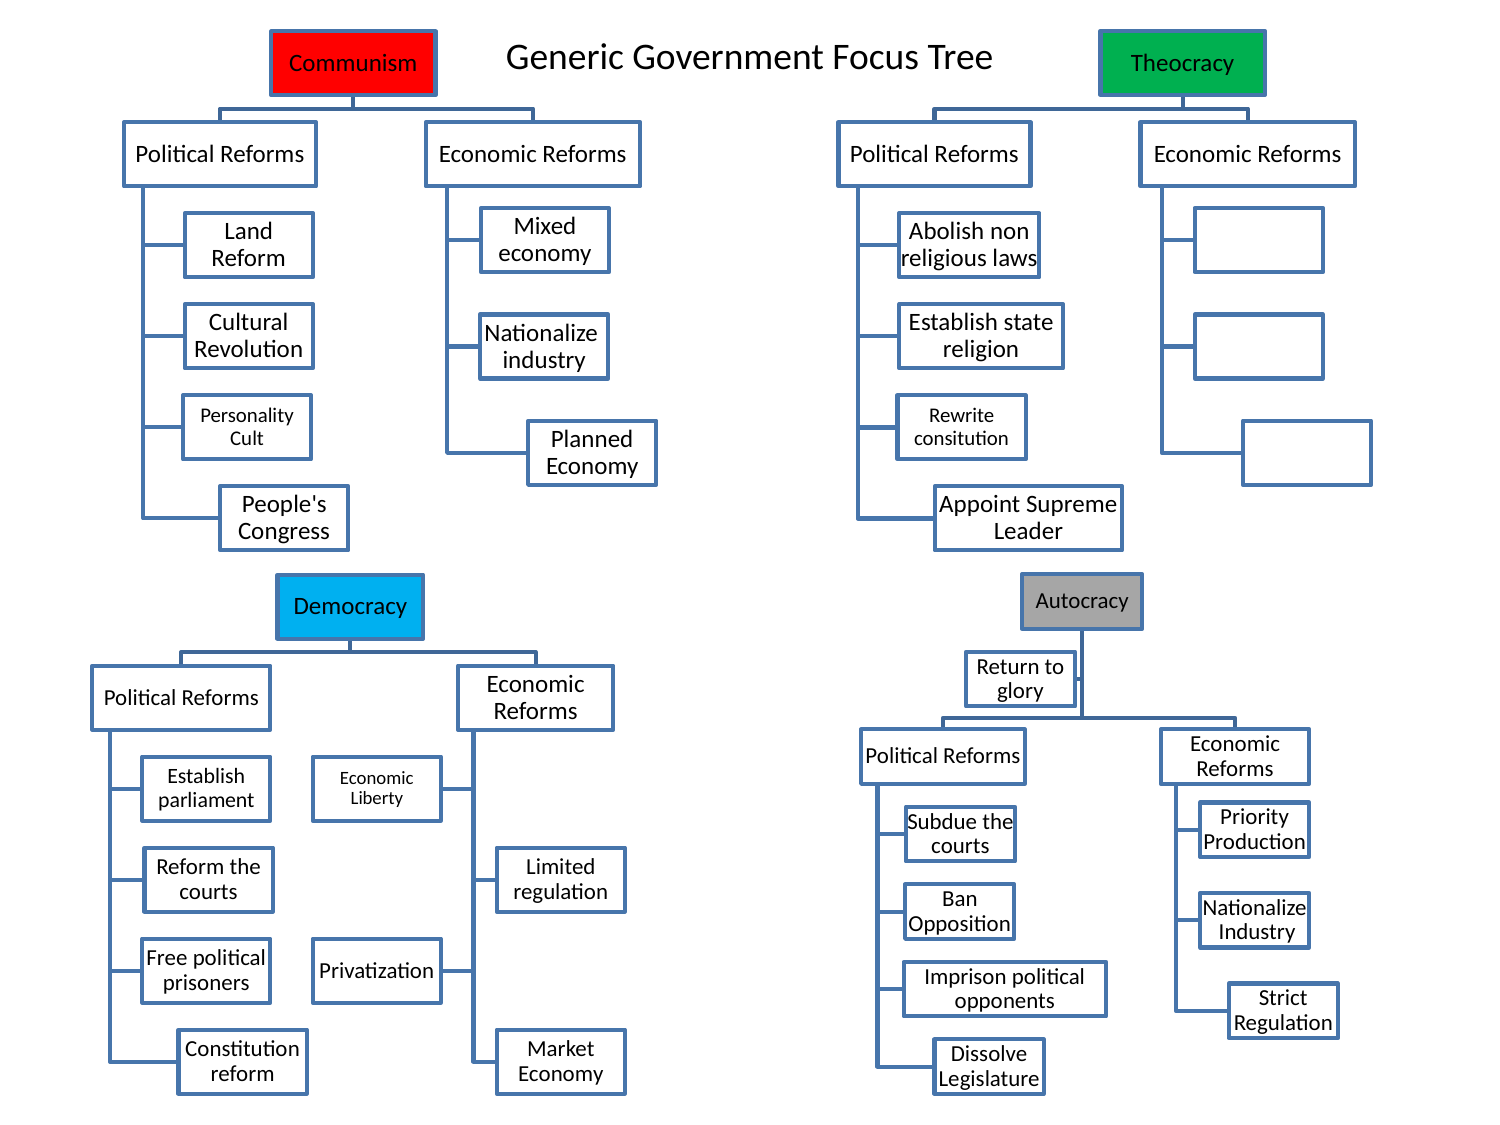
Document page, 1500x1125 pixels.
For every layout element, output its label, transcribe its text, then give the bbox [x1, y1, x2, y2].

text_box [41, 574, 727, 1095]
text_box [749, 30, 1448, 551]
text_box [728, 574, 1448, 1095]
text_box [41, 30, 727, 551]
text_box Generic Government Focus Tree [0, 24, 1500, 84]
